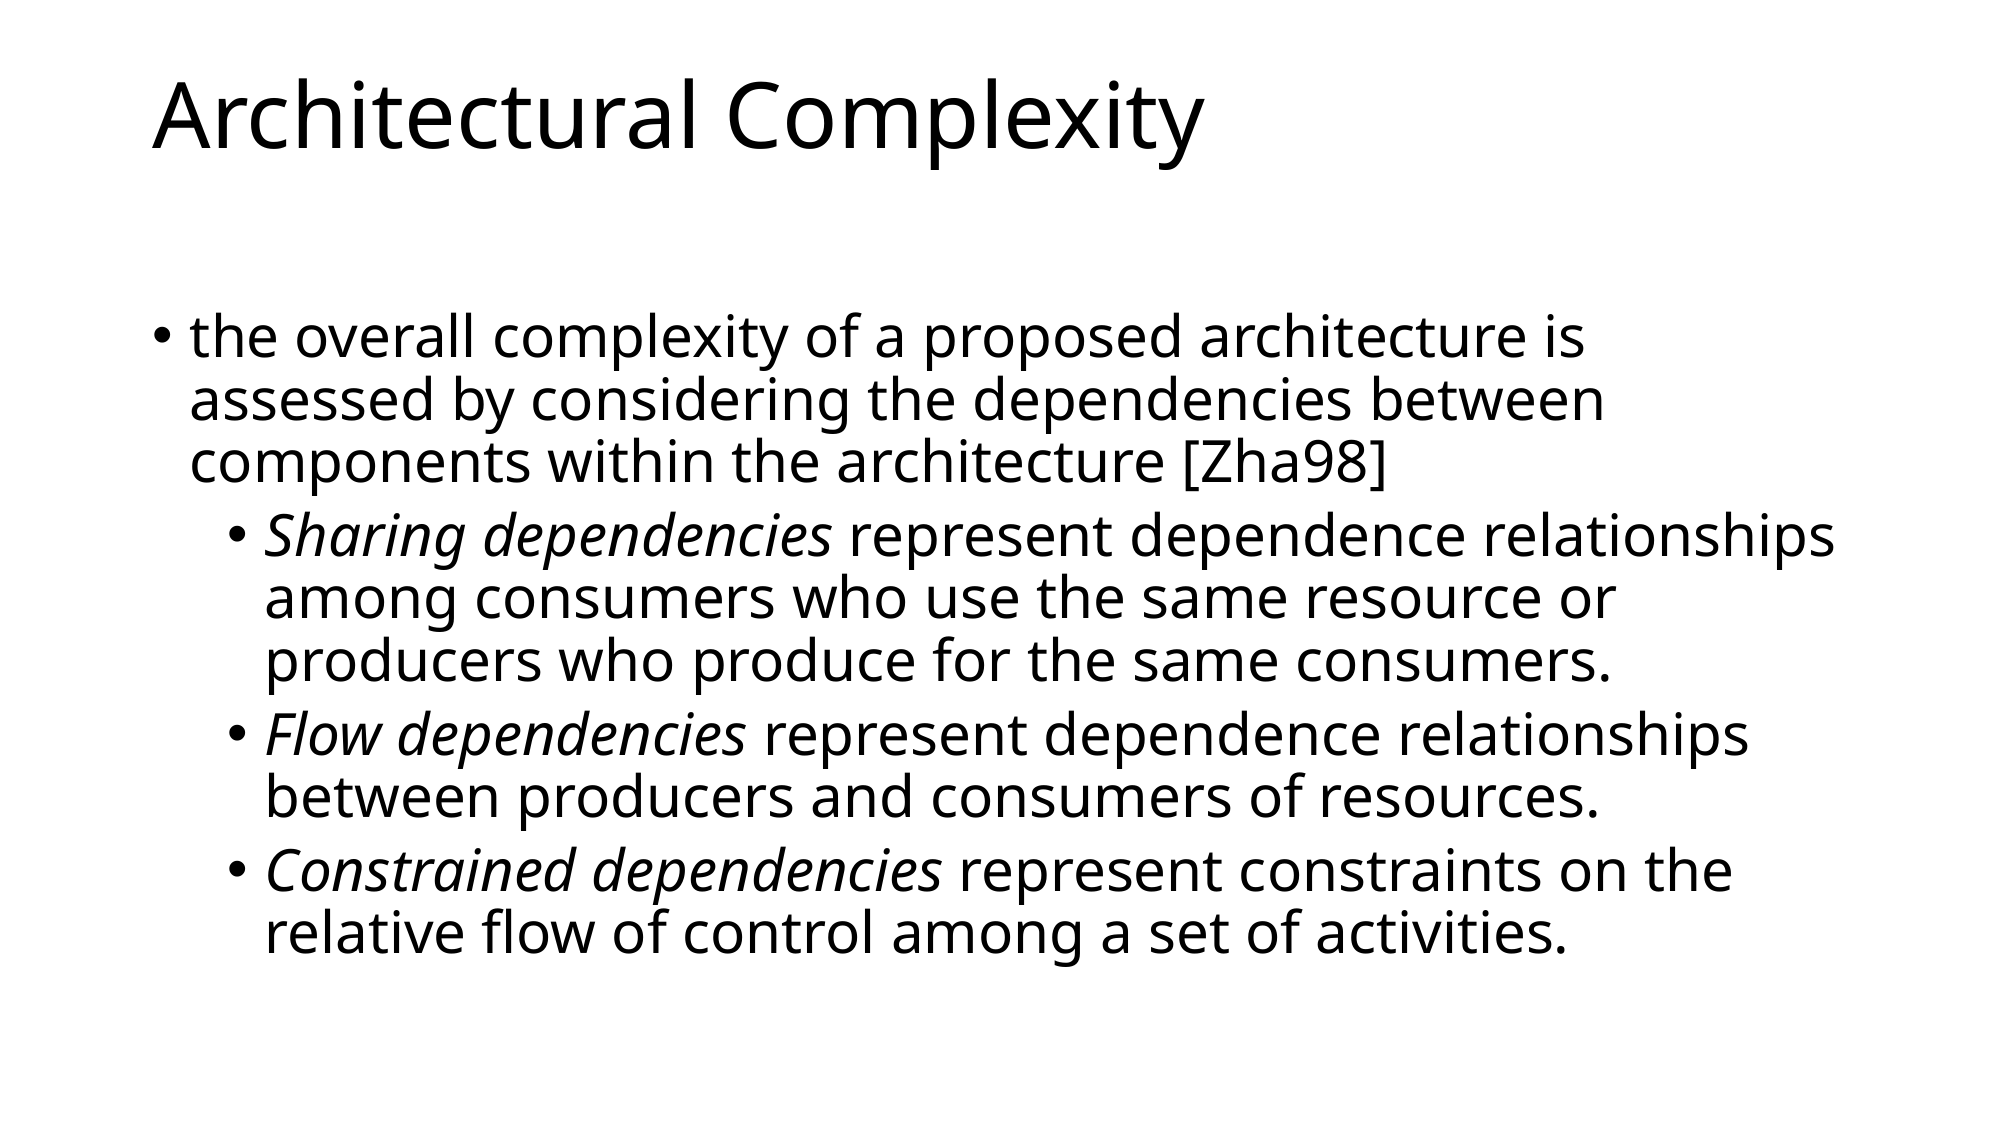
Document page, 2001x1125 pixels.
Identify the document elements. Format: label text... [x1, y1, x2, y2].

title Architectural Complexity [137, 59, 1863, 278]
list the overall complexity of a proposed architecture is assessed by considering the dependencies between components within the architecture [Zha98] Sharing dependencies represent dependence relationships among consumers who use the same resource or producers who produce for the same consumers. Flow dependencies represent dependence relationships between producers and consumers of resources. Constrained dependencies represent constraints on the relative flow of control among a set of activities. [137, 299, 1863, 1014]
